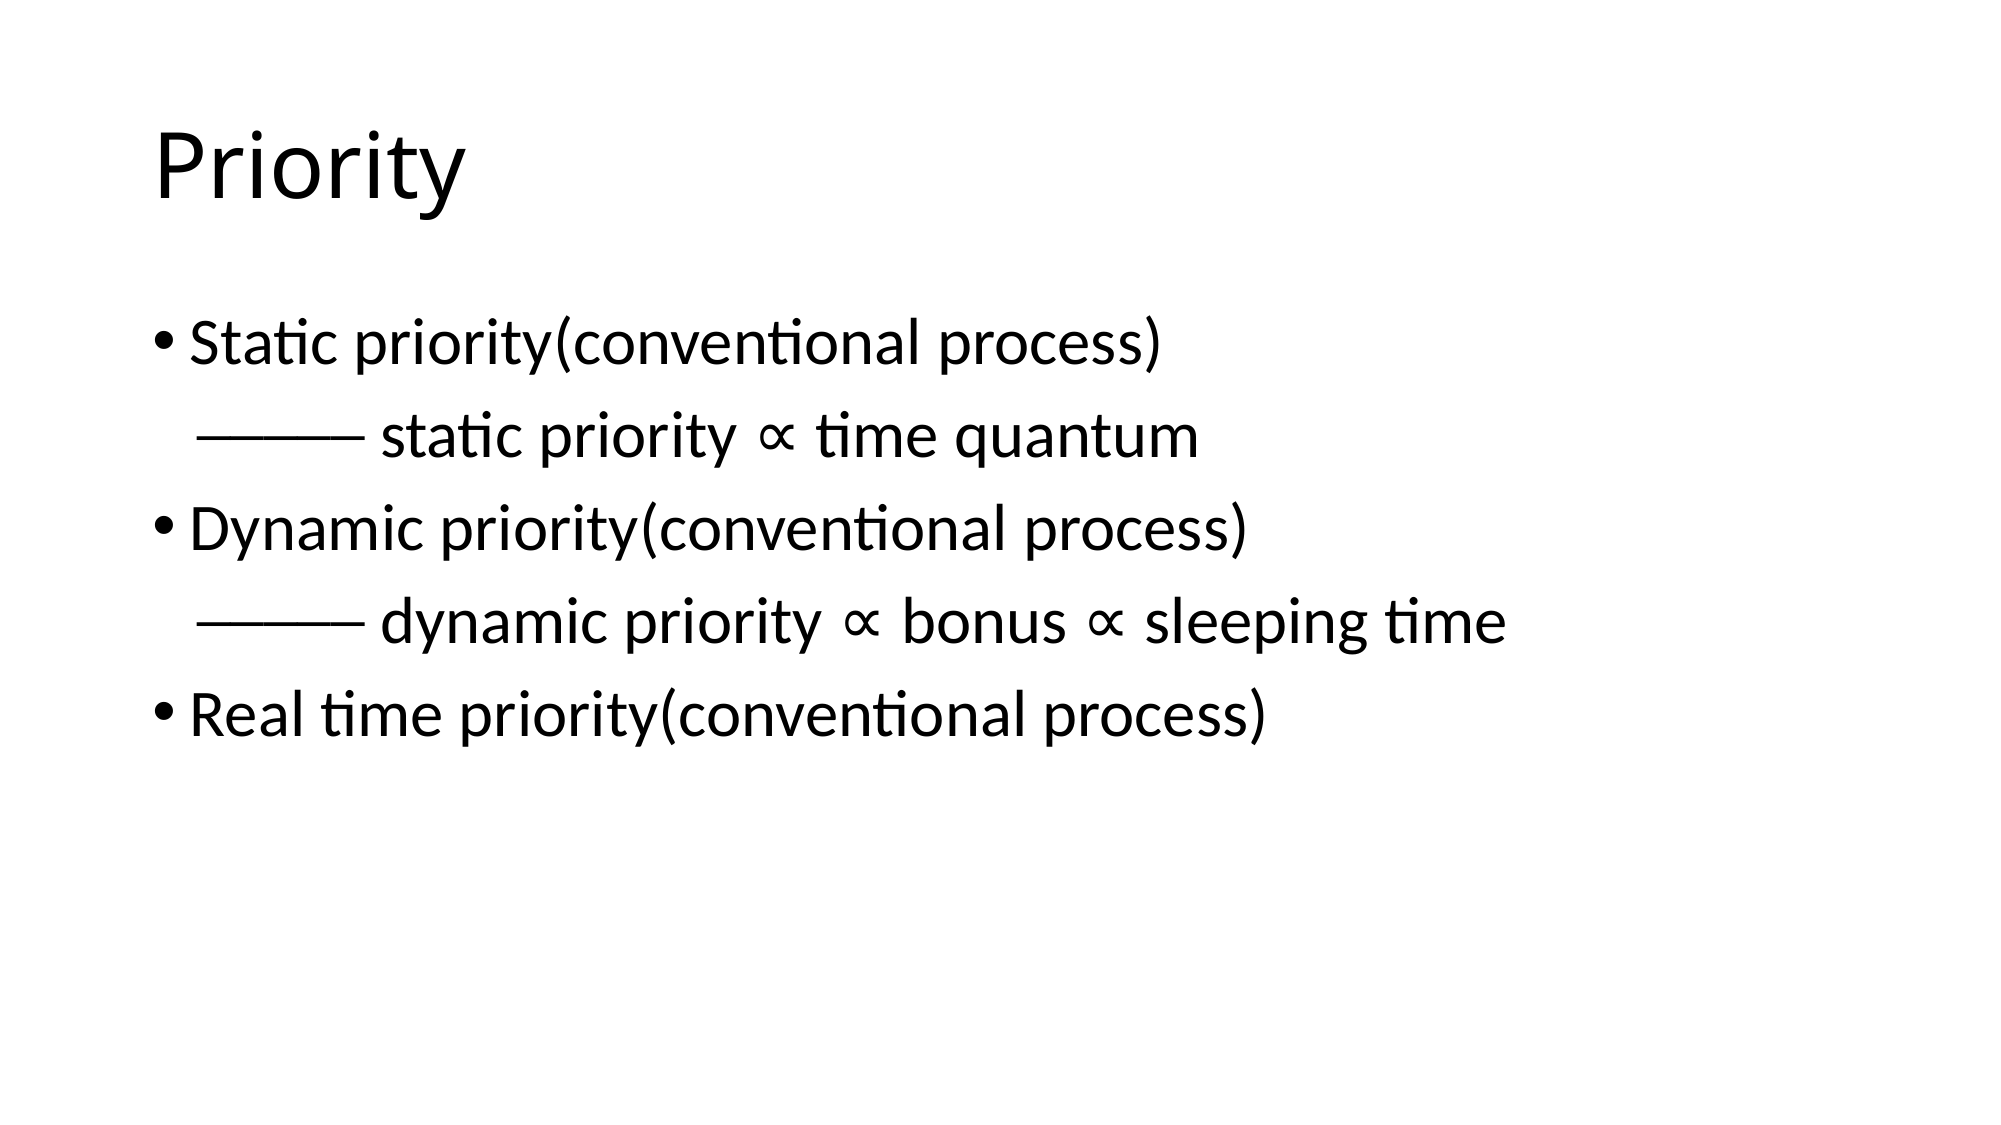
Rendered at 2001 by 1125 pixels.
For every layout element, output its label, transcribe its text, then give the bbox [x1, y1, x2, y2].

list Static priority(conventional process) ───── static priority ∝ time quantum Dynamic priority(conventional process) ───── dynamic priority ∝ bonus ∝ sleeping time Real time priority(conventional process) [137, 299, 1863, 1014]
title Priority [137, 59, 1863, 278]
